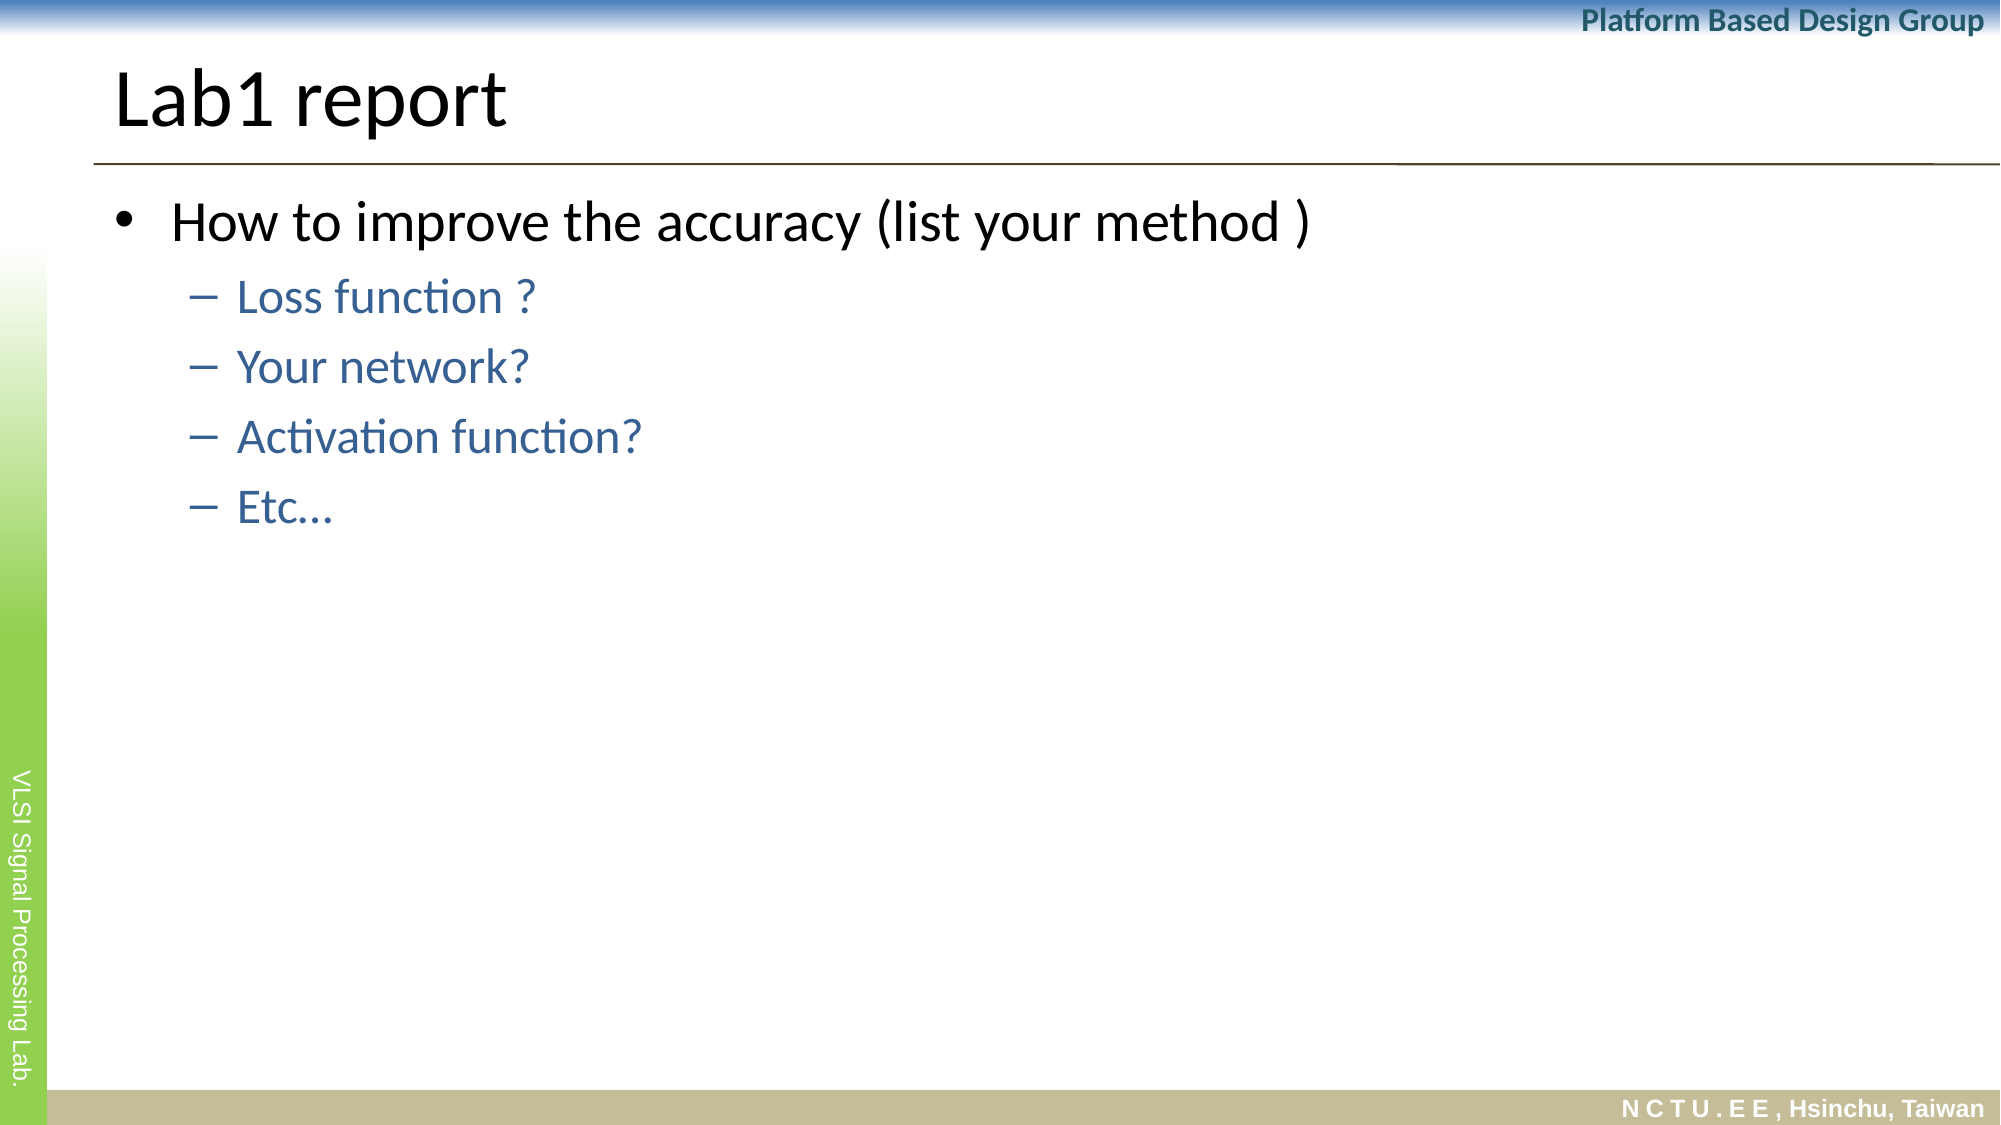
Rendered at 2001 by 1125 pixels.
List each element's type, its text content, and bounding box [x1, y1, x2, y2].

list How to improve the accuracy (list your method ) Loss function ? Your network? Activation function? Etc… [99, 175, 1901, 1006]
title Lab1 report [99, 44, 1901, 141]
